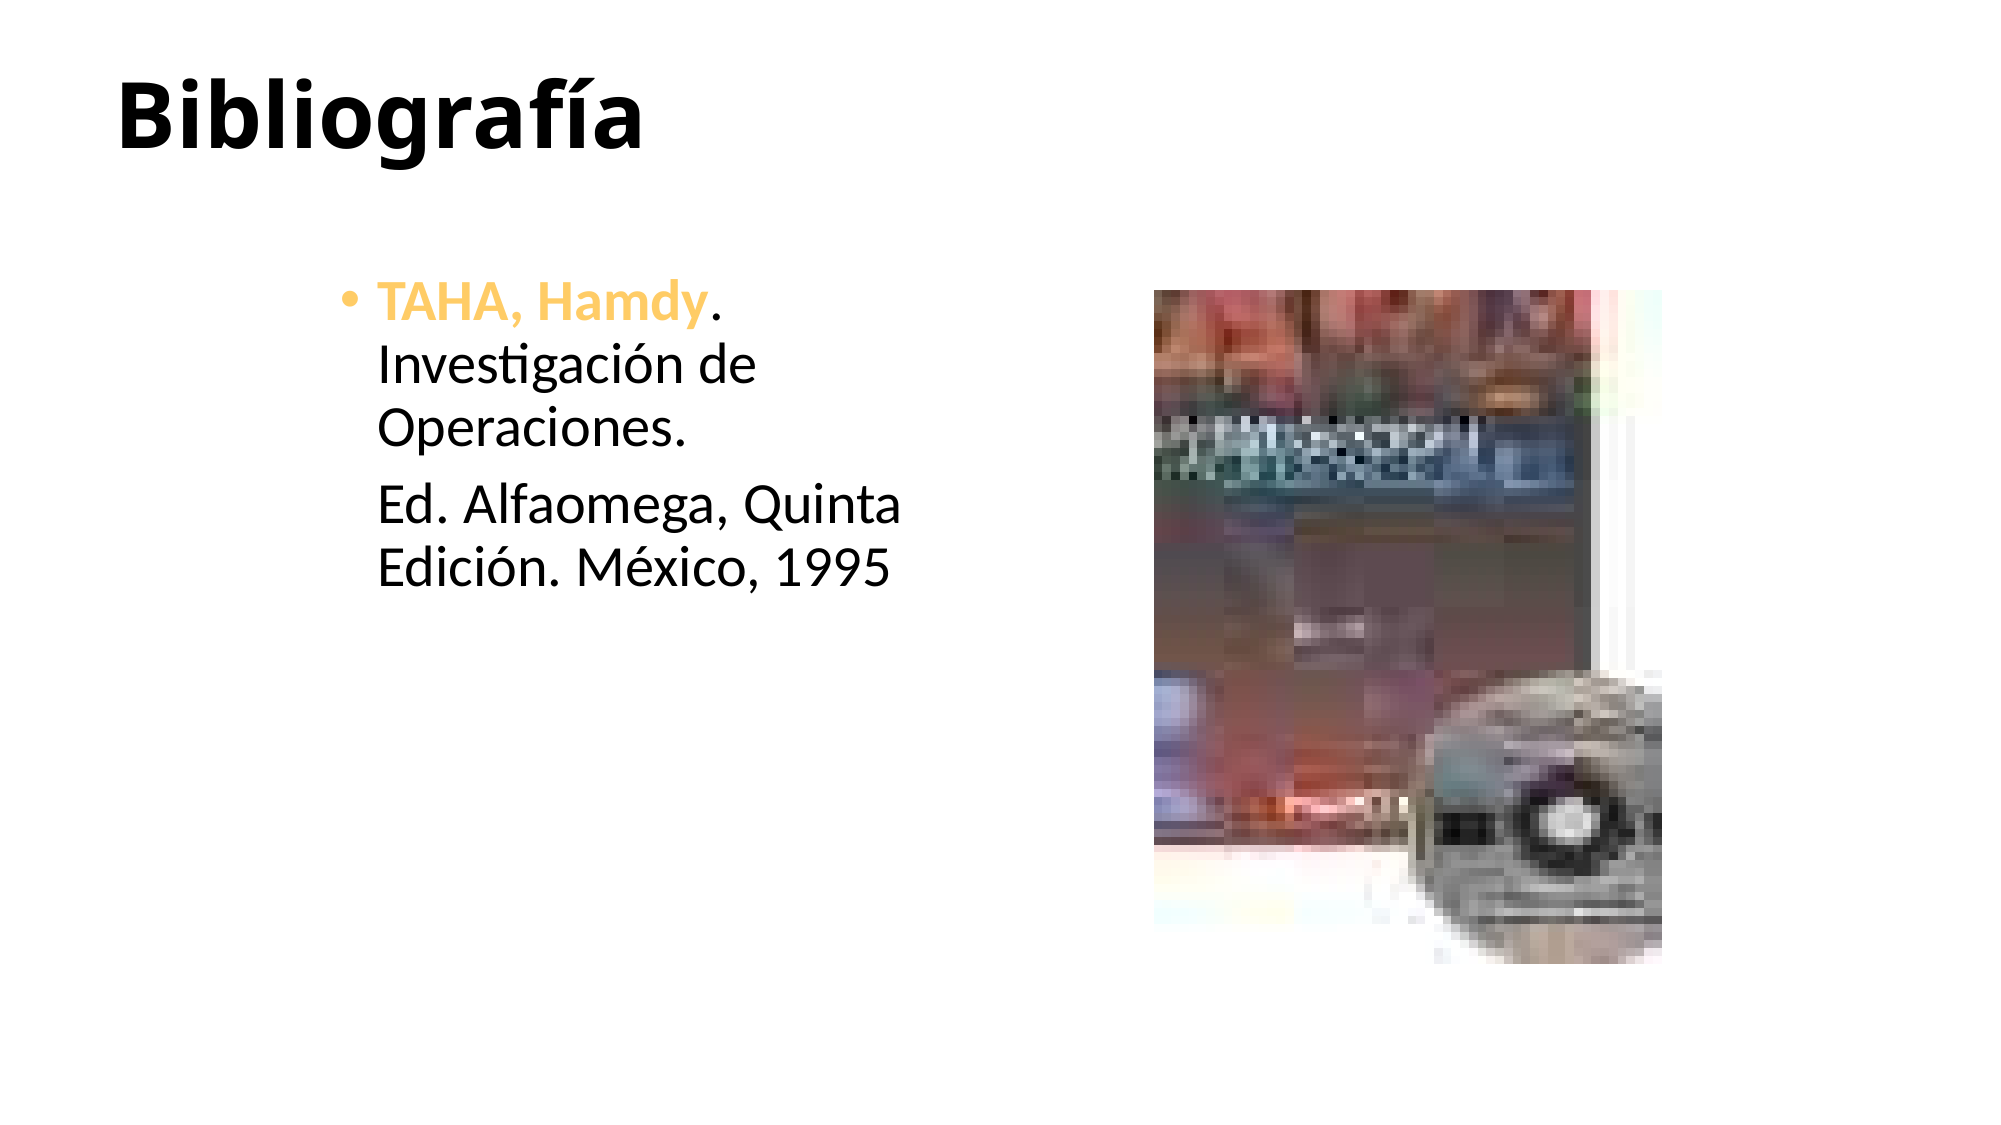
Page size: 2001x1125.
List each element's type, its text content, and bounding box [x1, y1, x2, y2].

list TAHA, Hamdy. Investigación de Operaciones. Ed. Alfaomega, Quinta Edición. México, 1995 [324, 262, 987, 1063]
picture [1154, 290, 1662, 965]
text_box Bibliografía [99, 62, 1900, 225]
